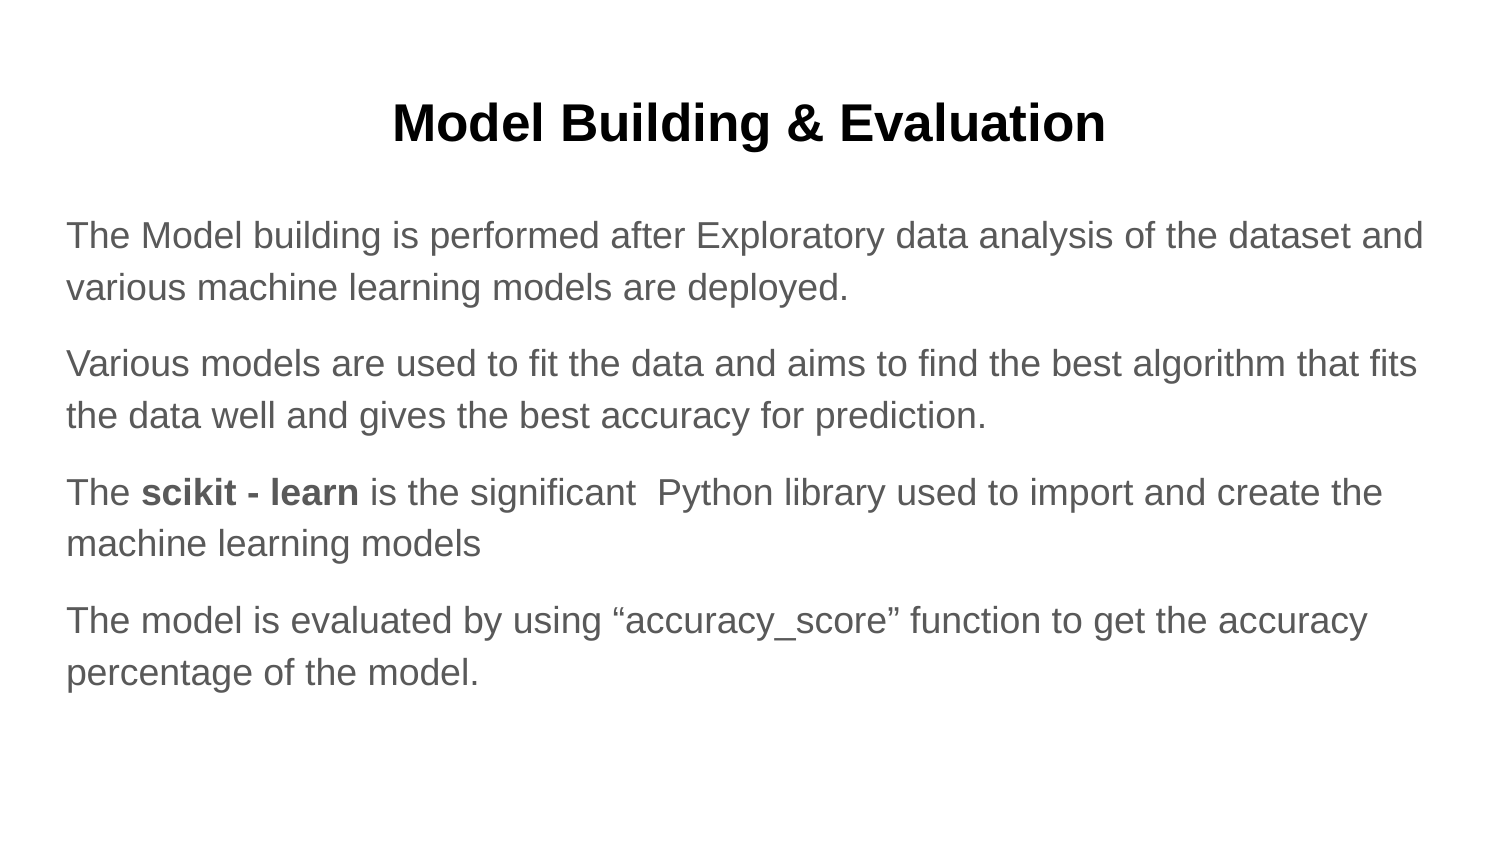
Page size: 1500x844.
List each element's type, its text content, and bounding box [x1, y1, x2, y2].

title Model Building & Evaluation [51, 72, 1449, 167]
list The Model building is performed after Exploratory data analysis of the dataset and various machine learning models are deployed. Various models are used to fit the data and aims to find the best algorithm that fits the data well and gives the best accuracy for prediction. The scikit - learn is the significant Python library used to import and create the machine learning models The model is evaluated by using “accuracy_score” function to get the accuracy percentage of the model. [51, 189, 1449, 750]
